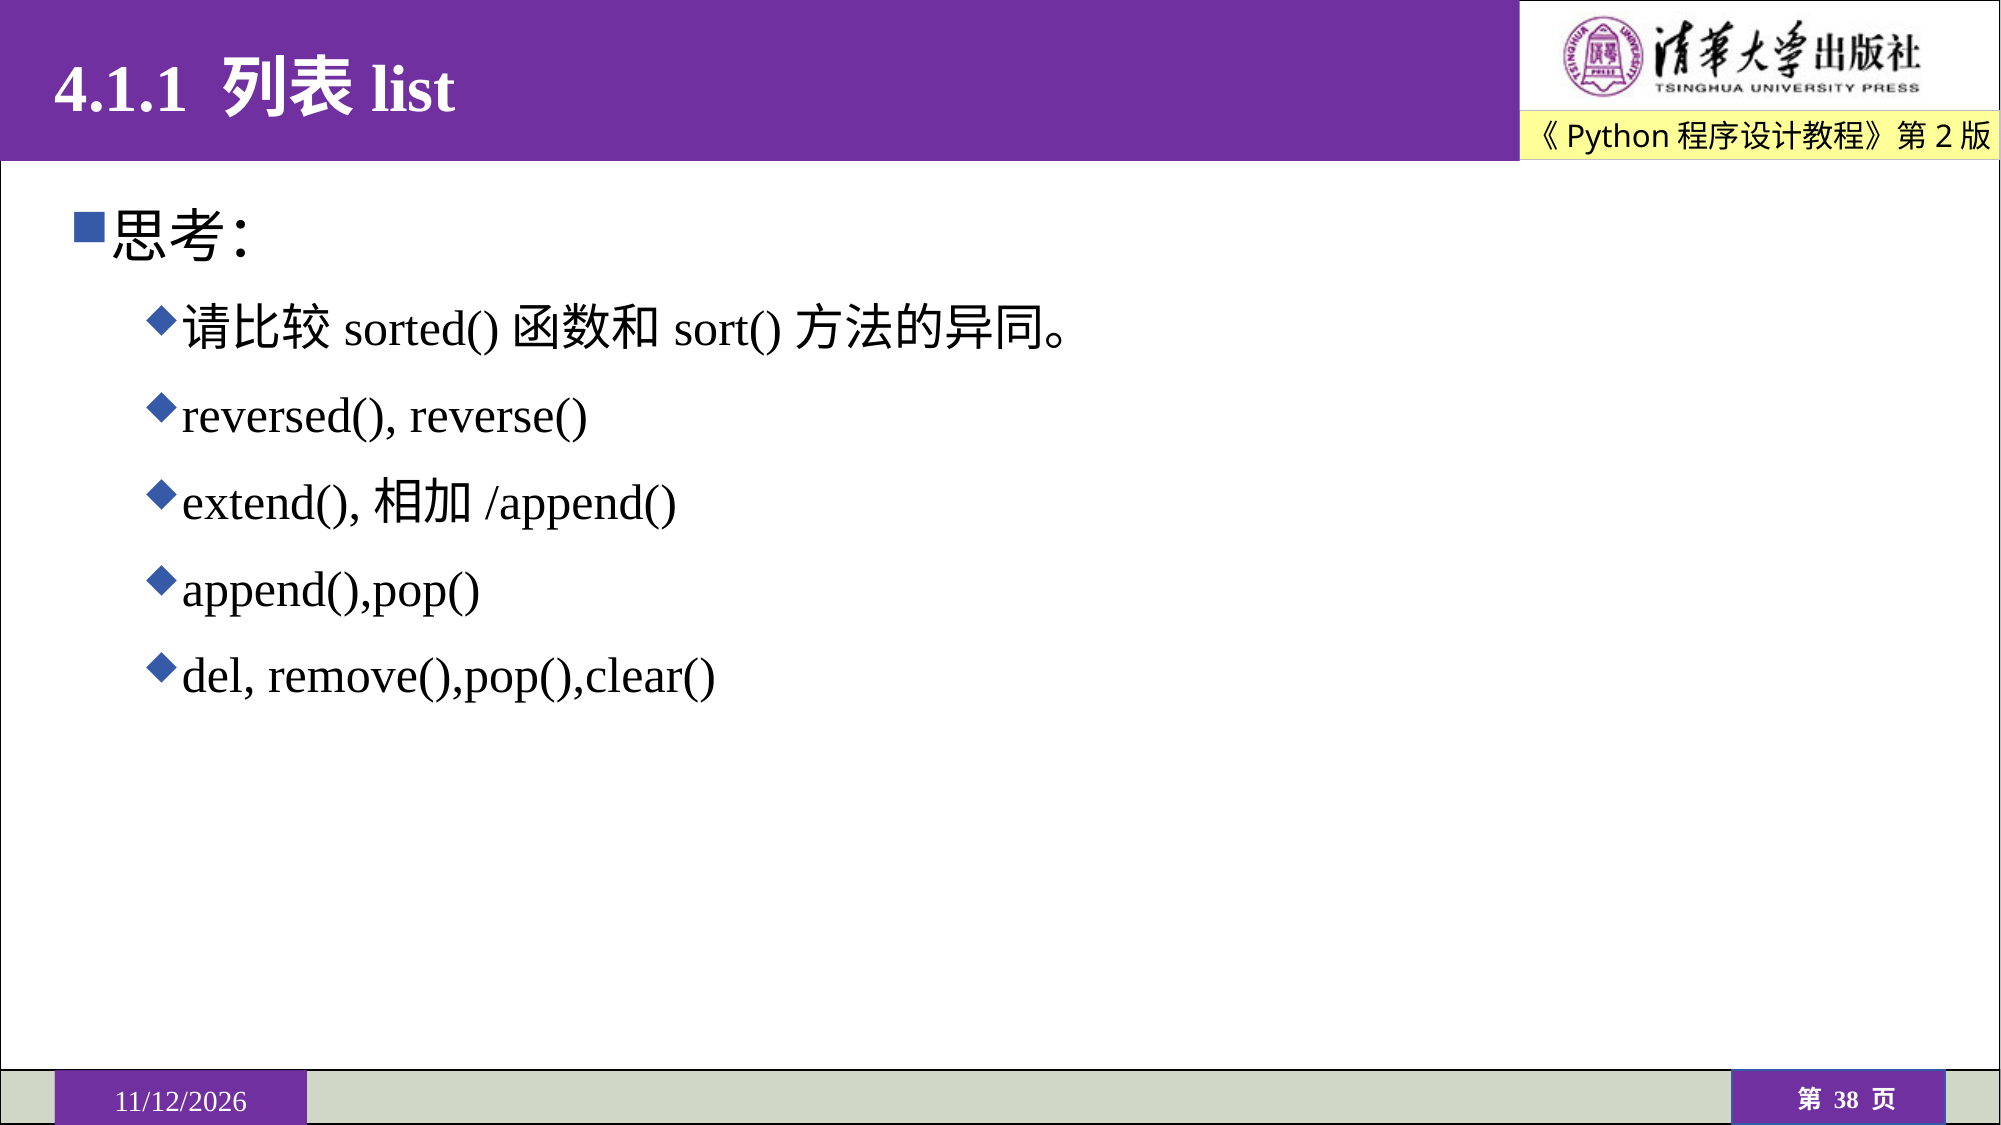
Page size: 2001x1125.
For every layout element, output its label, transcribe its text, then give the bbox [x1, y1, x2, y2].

list 思考： 请比较sorted()函数和sort()方法的异同。 reversed(), reverse() extend(),相加/append() append(),pop() del, remove(),pop(),clear() [54, 184, 1946, 1062]
title 4.1.1 列表list [54, 0, 1520, 161]
picture [1559, 11, 1946, 102]
